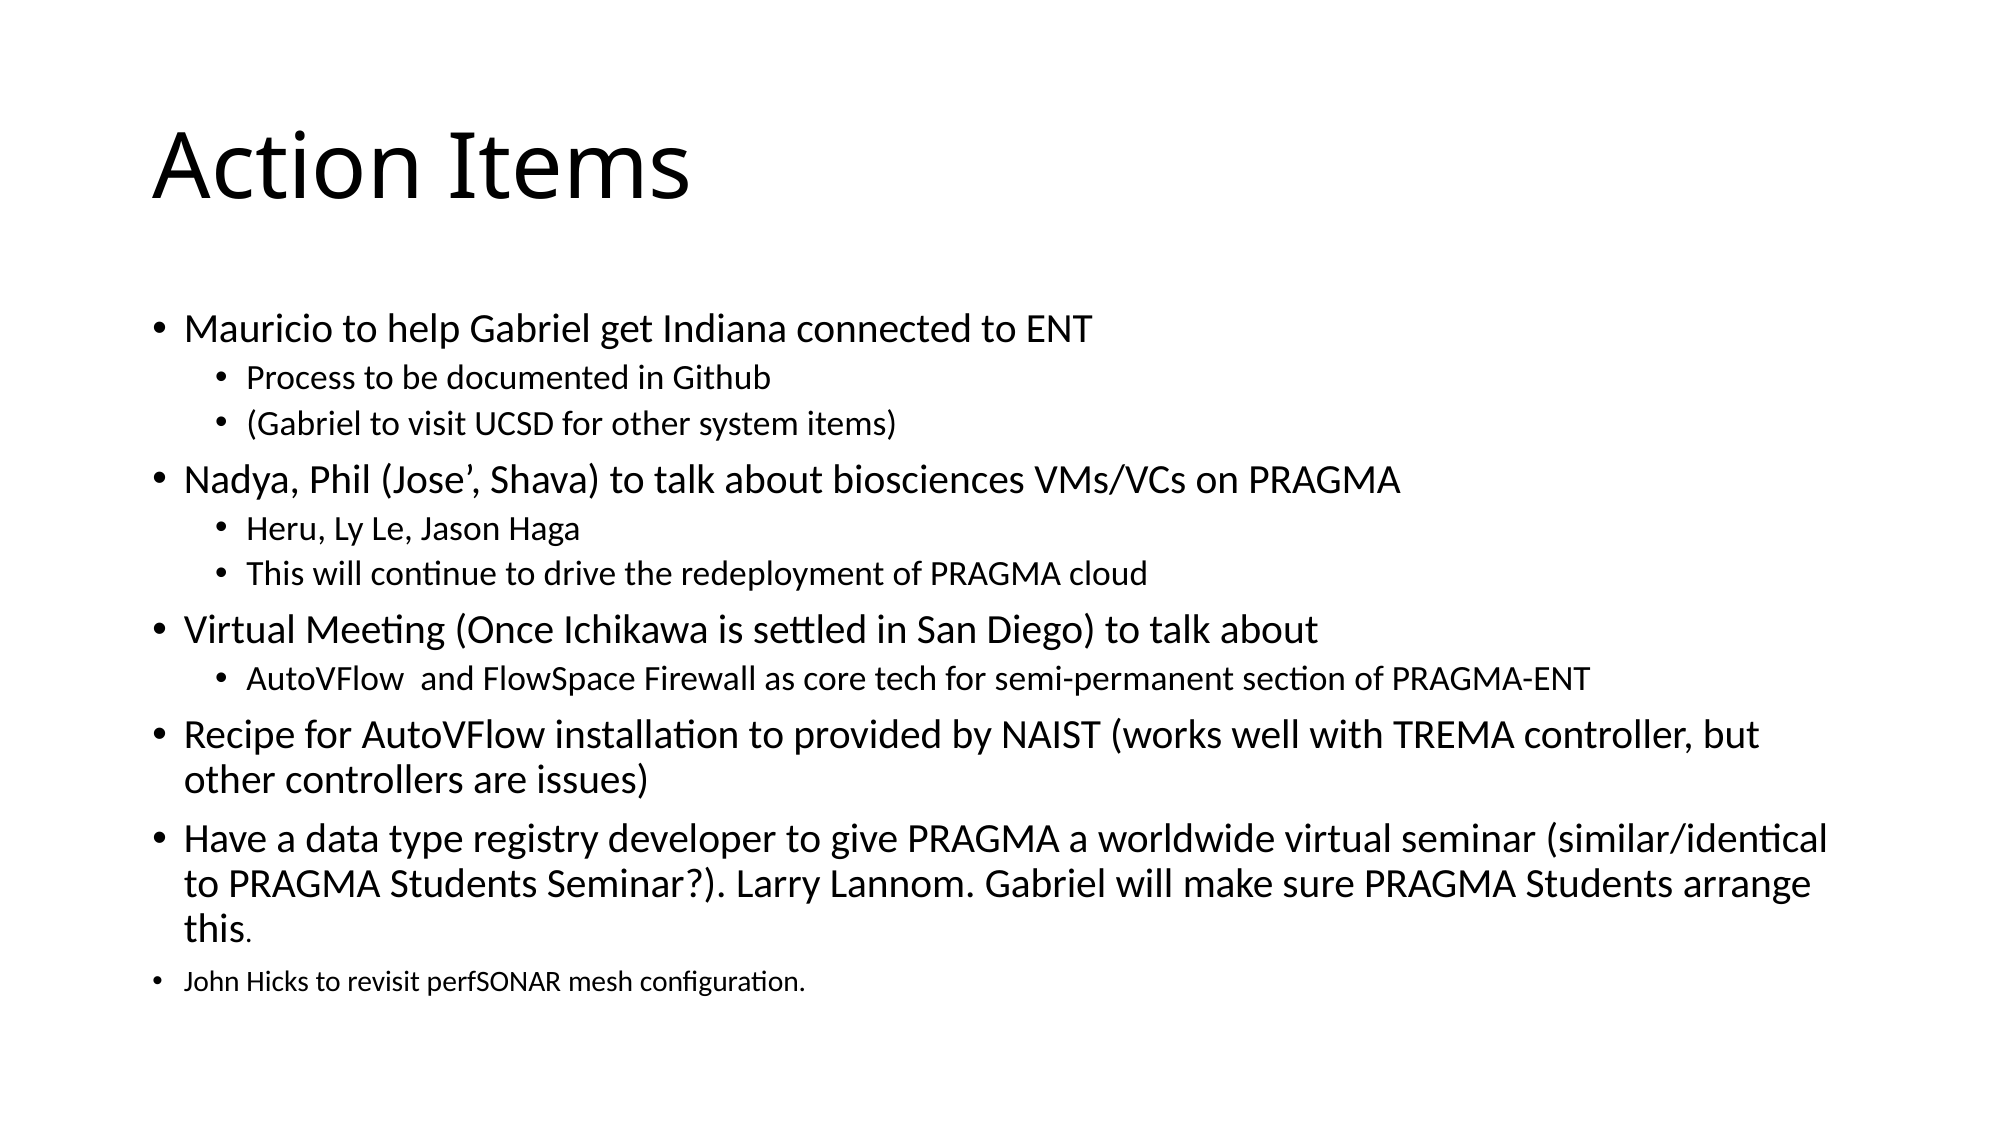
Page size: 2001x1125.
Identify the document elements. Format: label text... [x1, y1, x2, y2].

list Mauricio to help Gabriel get Indiana connected to ENT Process to be documented in Github (Gabriel to visit UCSD for other system items) Nadya, Phil (Jose’, Shava) to talk about biosciences VMs/VCs on PRAGMA Heru, Ly Le, Jason Haga This will continue to drive the redeployment of PRAGMA cloud Virtual Meeting (Once Ichikawa is settled in San Diego) to talk about AutoVFlow and FlowSpace Firewall as core tech for semi-permanent section of PRAGMA-ENT Recipe for AutoVFlow installation to provided by NAIST (works well with TREMA controller, but other controllers are issues) Have a data type registry developer to give PRAGMA a worldwide virtual seminar (similar/identical to PRAGMA Students Seminar?). Larry Lannom. Gabriel will make sure PRAGMA Students arrange this. John Hicks to revisit perfSONAR mesh configuration. [137, 299, 1863, 1014]
title Action Items [137, 59, 1863, 278]
